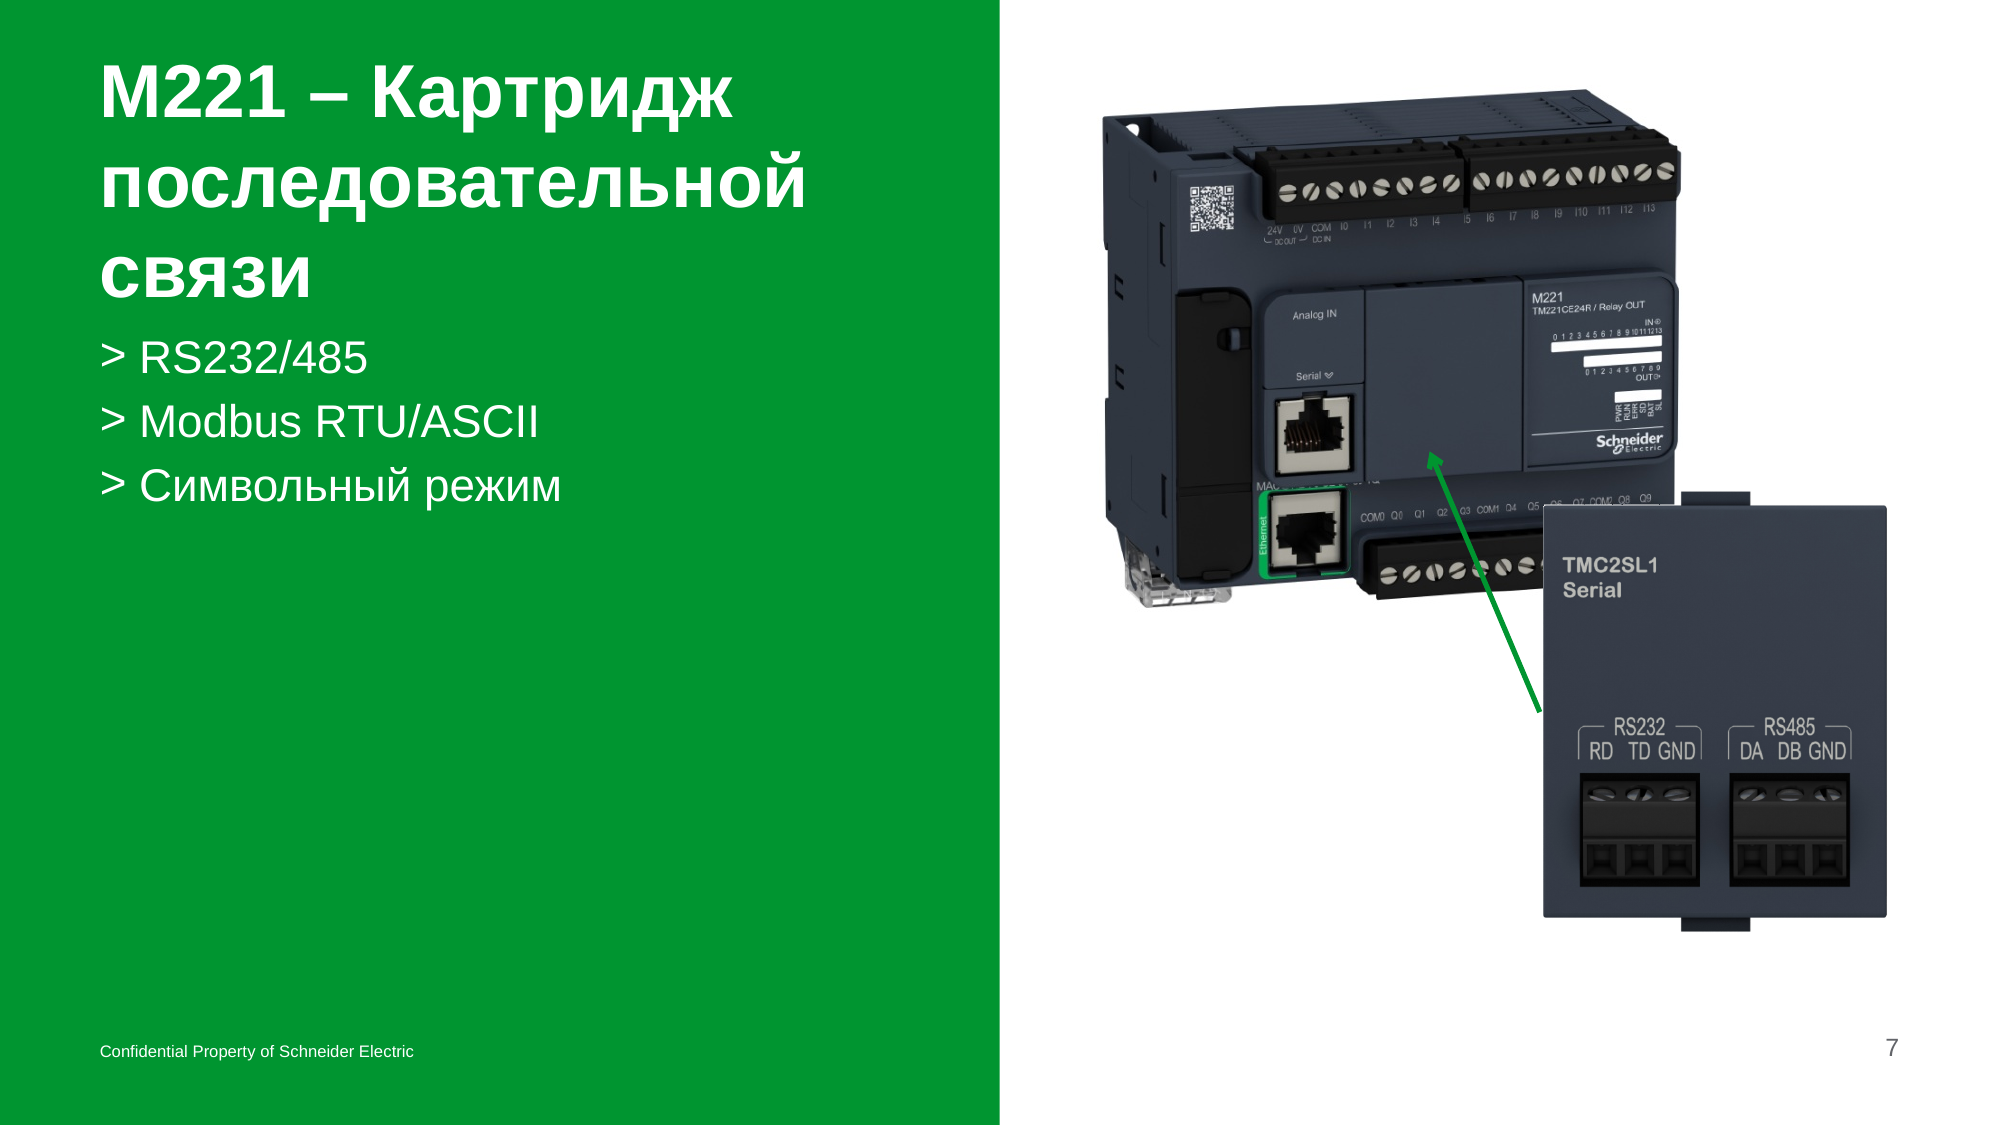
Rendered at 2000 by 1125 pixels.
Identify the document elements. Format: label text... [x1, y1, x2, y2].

list RS232/485 Modbus RTU/ASCII Символьный режим [99, 319, 951, 993]
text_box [1429, 451, 1541, 713]
title М221 – Картридж последовательной связи [99, 42, 949, 252]
picture [1066, 79, 1892, 935]
